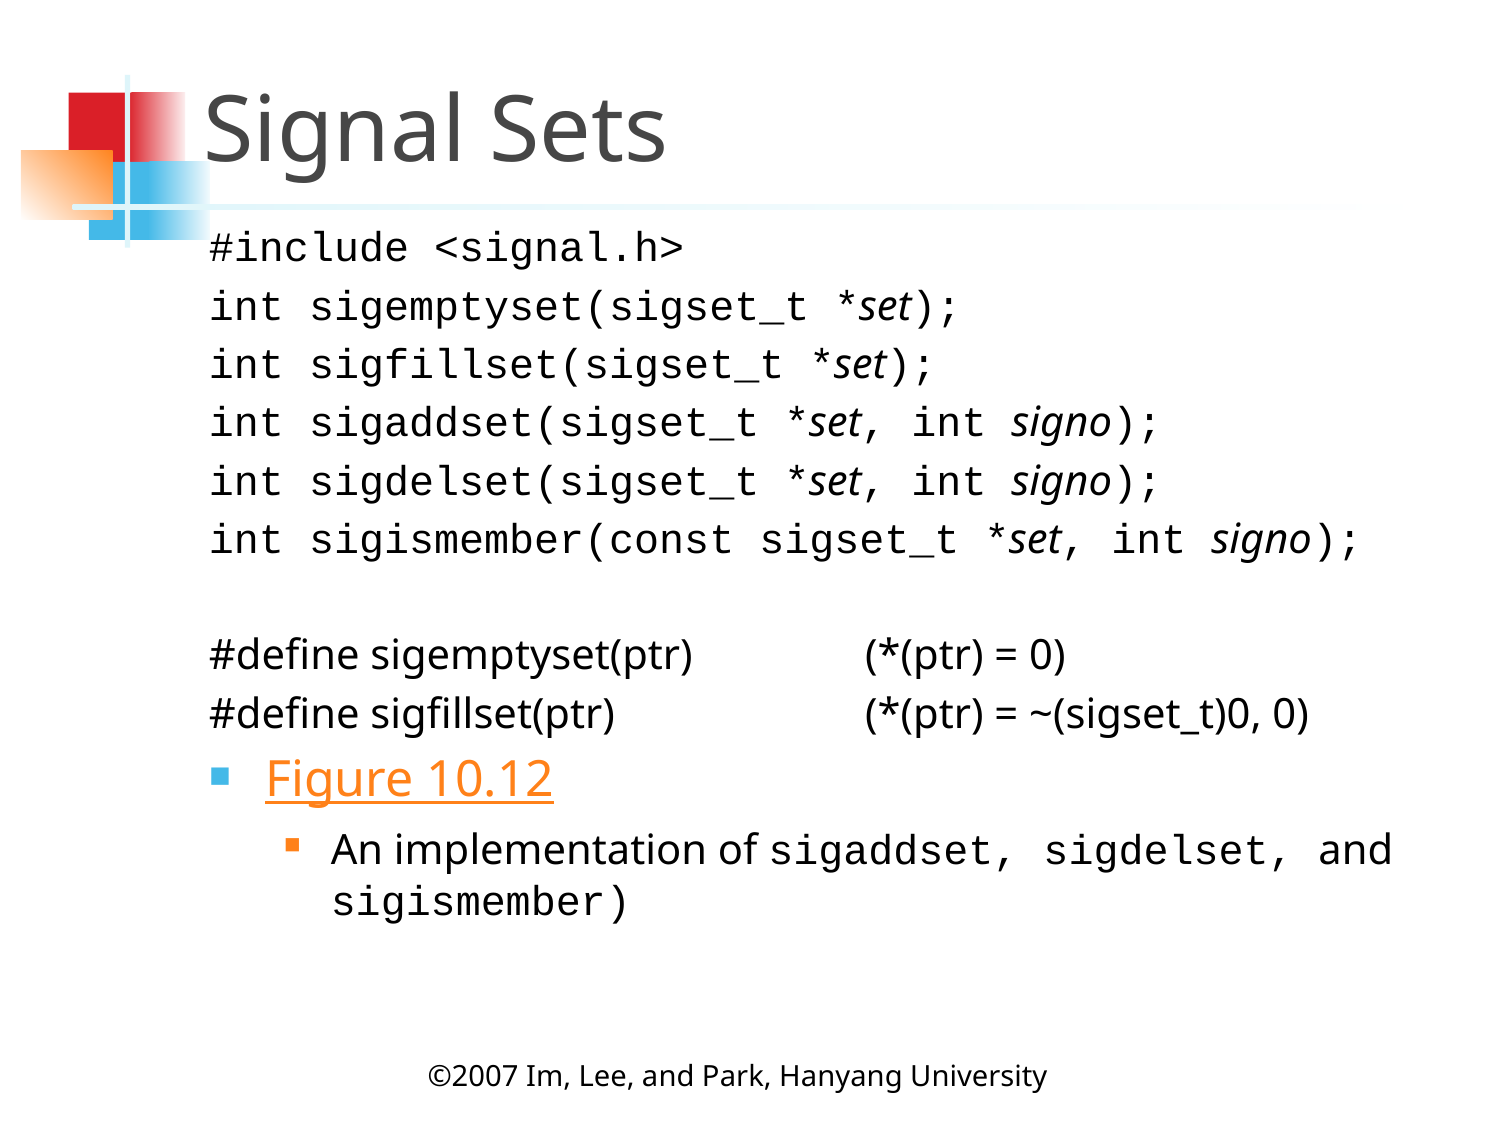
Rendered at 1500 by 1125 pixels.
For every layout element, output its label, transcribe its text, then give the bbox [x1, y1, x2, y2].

footer ©2007 Im, Lee, and Park, Hanyang University [412, 1038, 1300, 1100]
title Signal Sets [188, 34, 1468, 188]
list #include <signal.h> int sigemptyset(sigset_t *set); int sigfillset(sigset_t *set); int sigaddset(sigset_t *set, int signo); int sigdelset(sigset_t *set, int signo); int sigismember(const sigset_t *set, int signo); #define sigemptyset(ptr) (*(ptr) = 0) #define sigfillset(ptr) (*(ptr) = ~(sigset_t)0, 0) Figure 10.12 An implementation of sigaddset, sigdelset, and sigismember) [193, 212, 1463, 1038]
